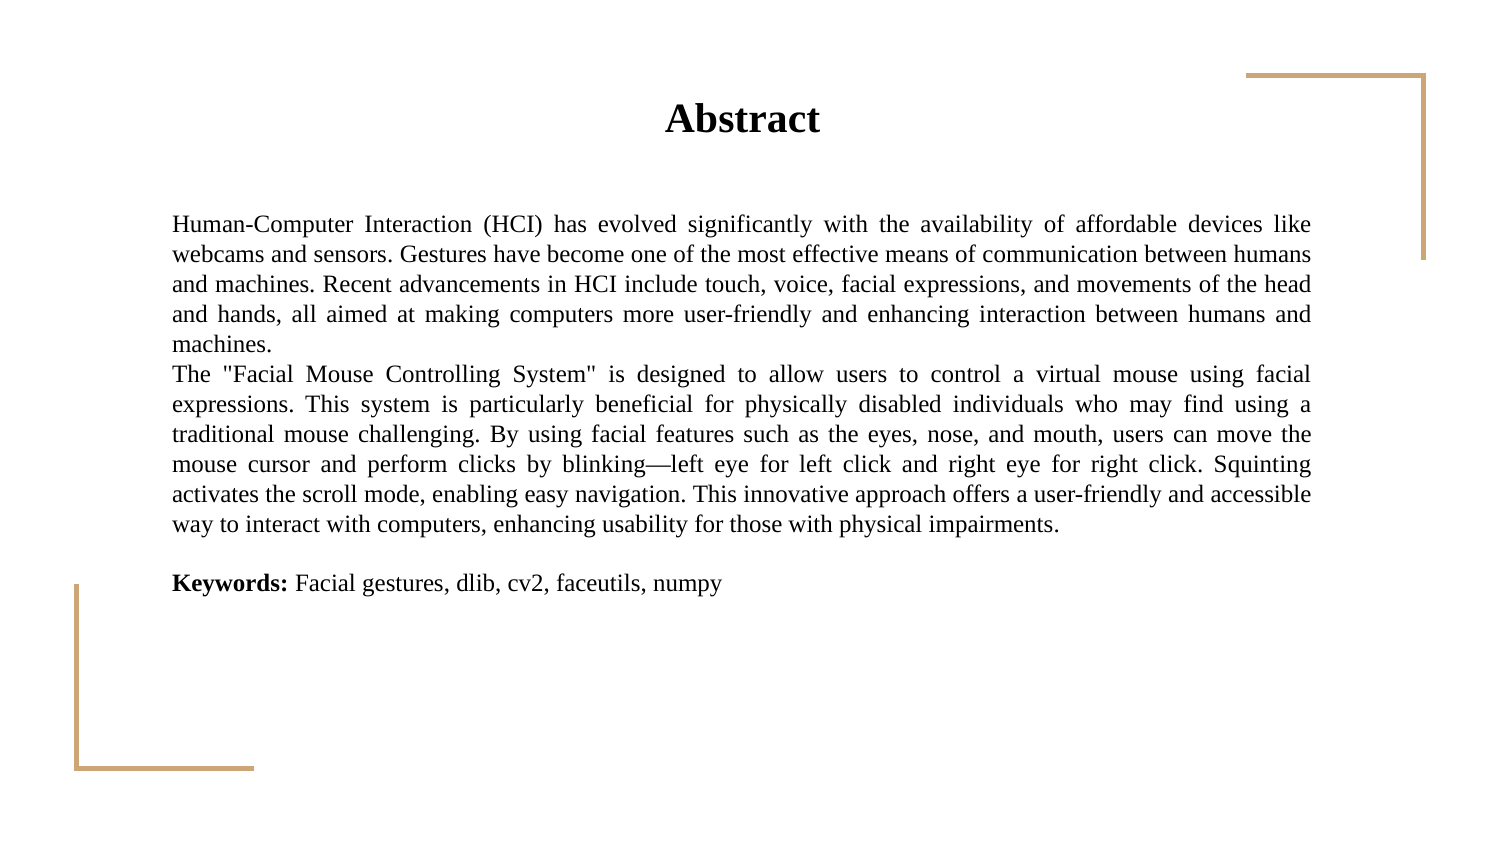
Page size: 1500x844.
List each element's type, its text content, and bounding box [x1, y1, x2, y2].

text_box Human-Computer Interaction (HCI) has evolved significantly with the availability of affordable devices like webcams and sensors. Gestures have become one of the most effective means of communication between humans and machines. Recent advancements in HCI include touch, voice, facial expressions, and movements of the head and hands, all aimed at making computers more user-friendly and enhancing interaction between humans and machines. The "Facial Mouse Controlling System" is designed to allow users to control a virtual mouse using facial expressions. This system is particularly beneficial for physically disabled individuals who may find using a traditional mouse challenging. By using facial features such as the eyes, nose, and mouth, users can move the mouse cursor and perform clicks by blinking—left eye for left click and right eye for right click. Squinting activates the scroll mode, enabling easy navigation. This innovative approach offers a user-friendly and accessible way to interact with computers, enhancing usability for those with physical impairments. Keywords: Facial gestures, dlib, cv2, faceutils, numpy [157, 192, 1328, 684]
text_box Abstract [382, 39, 1103, 192]
